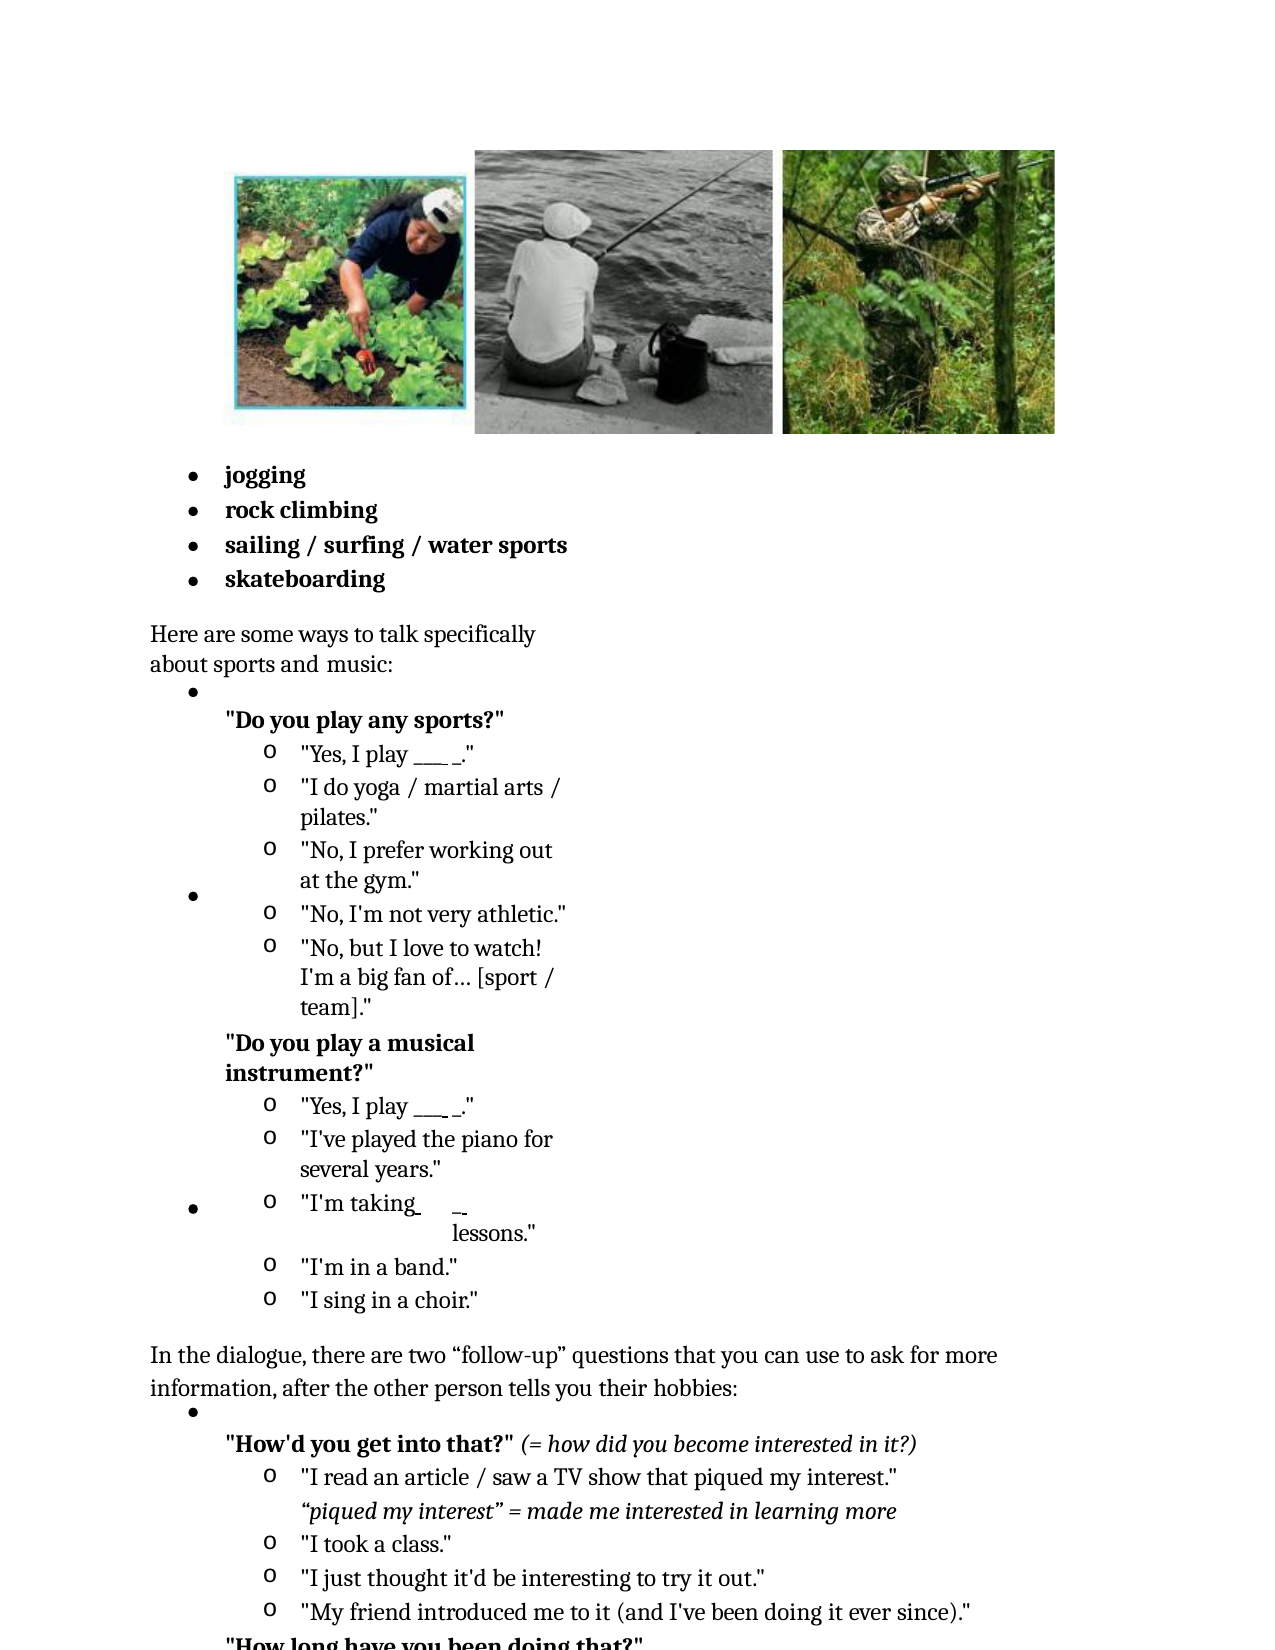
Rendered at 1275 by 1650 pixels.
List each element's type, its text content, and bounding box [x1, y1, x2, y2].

text_box jogging rock climbing sailing / surfing / water sports skateboarding Here are some ways to talk specifically about sports and music: "Do you play any sports?" "Yes, I play ___ _." "I do yoga / martial arts / pilates." "No, I prefer working out at the gym." "No, I'm not very athletic." "No, but I love to watch! I'm a big fan of… [sport / team]." "Do you play a musical instrument?" "Yes, I play ___ _." "I've played the piano for several years." "I'm taking _ lessons." "I'm in a band." "I sing in a choir." In the dialogue, there are two “follow-up” questions that you can use to ask for more information, after the other person tells you their hobbies: "How'd you get into that?" (= how did you become interested in it?) "I read an article / saw a TV show that piqued my interest." “piqued my interest” = made me interested in learning more "I took a class." "I just thought it'd be interesting to try it out." "My friend introduced me to it (and I've been doing it ever since)." "How long have you been doing that?" "I just started." "For a few years." (for + time period) [147, 458, 1049, 1650]
text_box [223, 150, 1055, 434]
